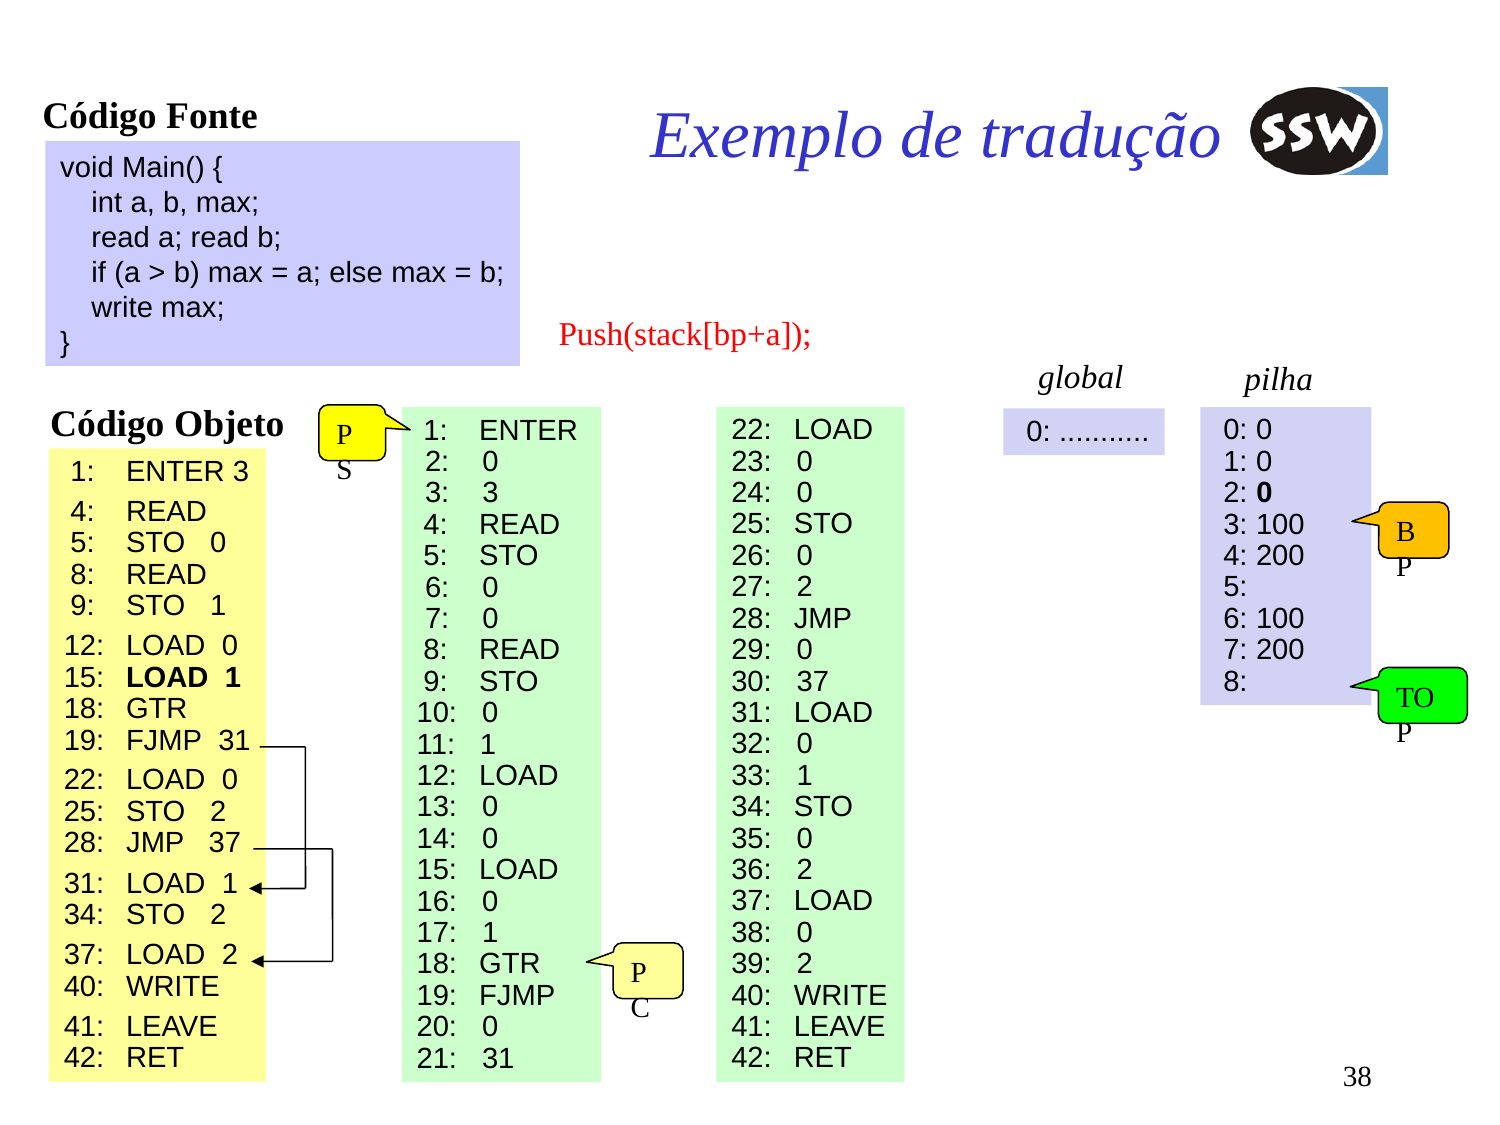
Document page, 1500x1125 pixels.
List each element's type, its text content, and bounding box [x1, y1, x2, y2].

text_box TOP [1350, 667, 1468, 724]
text_box PS [318, 404, 411, 461]
text_box 0: 0 1: 0 2: 0 3: 100 4: 200 5: 6: 100 7: 200 8: [1200, 407, 1372, 706]
title Exemplo de tradução [112, 74, 1238, 188]
text_box 1: ENTER 2: 0 3: 3 4: READ 5: STO 6: 0 7: 0 8: READ 9: STO 10: 0 11: 1 12: LOAD 13: 0 14: 0 15: LOAD 16: 0 17: 1 18: GTR 19: FJMP 20: 0 21: 31 [401, 407, 602, 1083]
text_box void Main() { int a, b, max; read a; read b; if (a > b) max = a; else max = b; write max; } [45, 140, 520, 366]
text_box 22: LOAD 23: 0 24: 0 25: STO 26: 0 27: 2 28: JMP 29: 0 30: 37 31: LOAD 32: 0 33: 1 34: STO 35: 0 36: 2 37: LOAD 38: 0 39: 2 40: WRITE 41: LEAVE 42: RET [716, 406, 905, 1082]
text_box Push(stack[bp+a]); [543, 304, 828, 360]
text_box 1: ENTER 3 4: READ 5: STO 0 8: READ 9: STO 1 12: LOAD 0 15: LOAD 1 18: GTR 19: FJMP 31 22: LOAD 0 25: STO 2 28: JMP 37 31: LOAD 1 34: STO 2 37: LOAD 2 40: WRITE 41: LEAVE 42: RET [48, 448, 266, 1082]
text_box Código Fonte [27, 83, 273, 144]
text_box pilha [1229, 349, 1328, 405]
slide_number 38 [1074, 1049, 1388, 1101]
picture [1250, 87, 1388, 175]
text_box global [1023, 348, 1139, 404]
text_box [251, 955, 333, 968]
text_box [249, 882, 306, 895]
text_box 0: ........... [1003, 408, 1165, 456]
text_box PC [586, 942, 684, 999]
text_box Código Objeto [35, 391, 300, 452]
text_box BP [1352, 502, 1449, 559]
